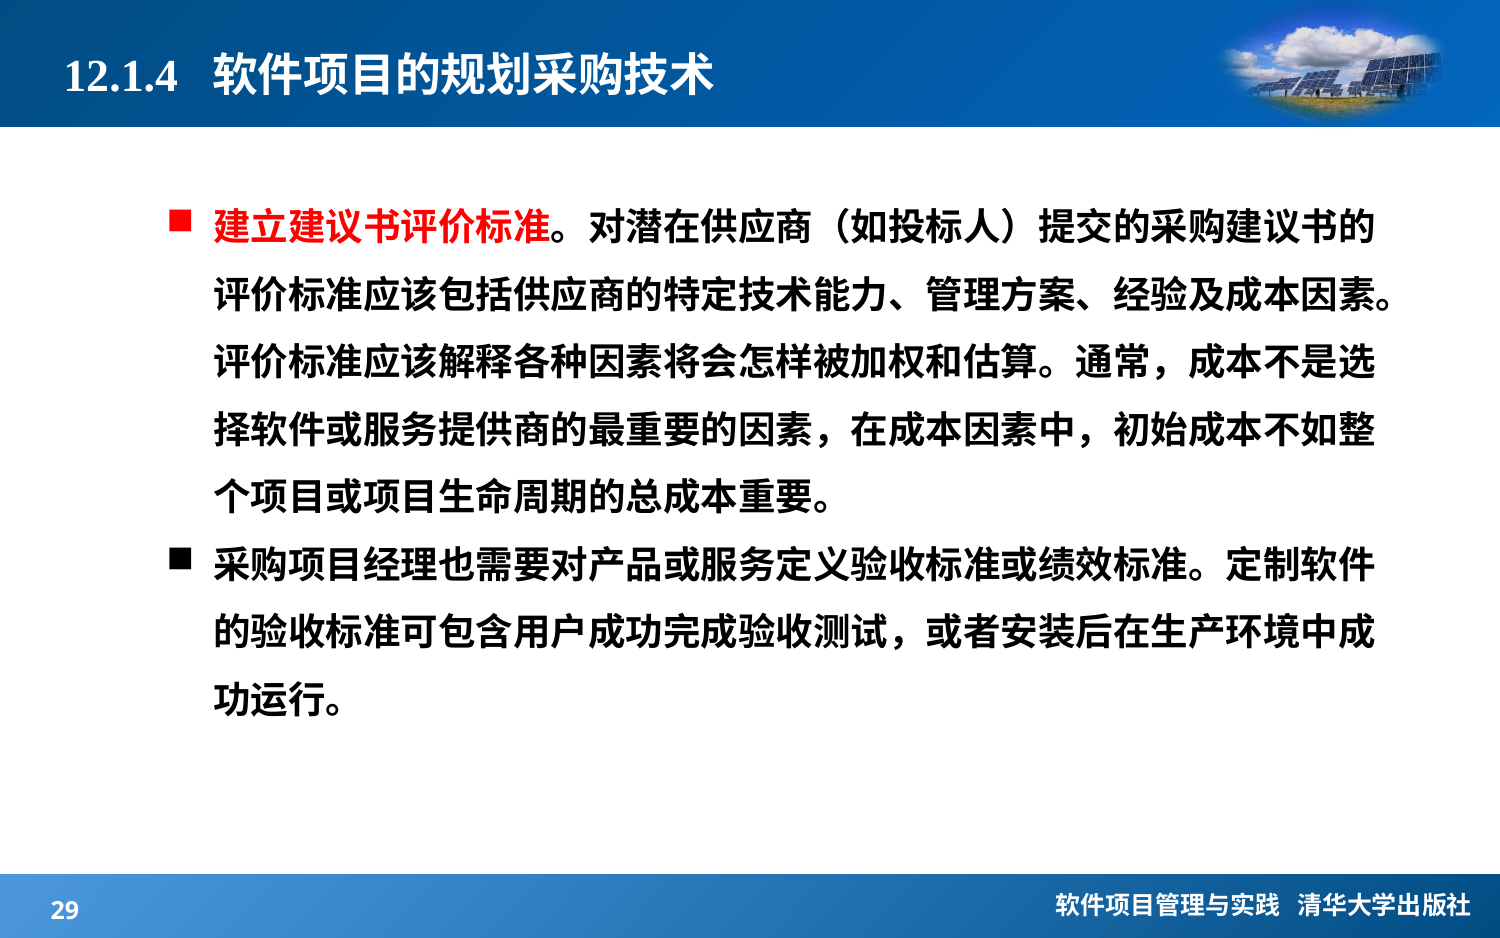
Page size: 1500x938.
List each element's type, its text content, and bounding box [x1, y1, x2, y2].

title 12.1.4 软件项目的规划采购技术 [48, 19, 1005, 127]
text_box 建立建议书评价标准。对潜在供应商（如投标人）提交的采购建议书的评价标准应该包括供应商的特定技术能力、管理方案、经验及成本因素。评价标准应该解释各种因素将会怎样被加权和估算。通常，成本不是选择软件或服务提供商的最重要的因素，在成本因素中，初始成本不如整个项目或项目生命周期的总成本重要。 采购项目经理也需要对产品或服务定义验收标准或绩效标准。定制软件的验收标准可包含用户成功完成验收测试，或者安装后在生产环境中成功运行。 [76, 173, 1424, 759]
picture [1233, 6, 1433, 113]
